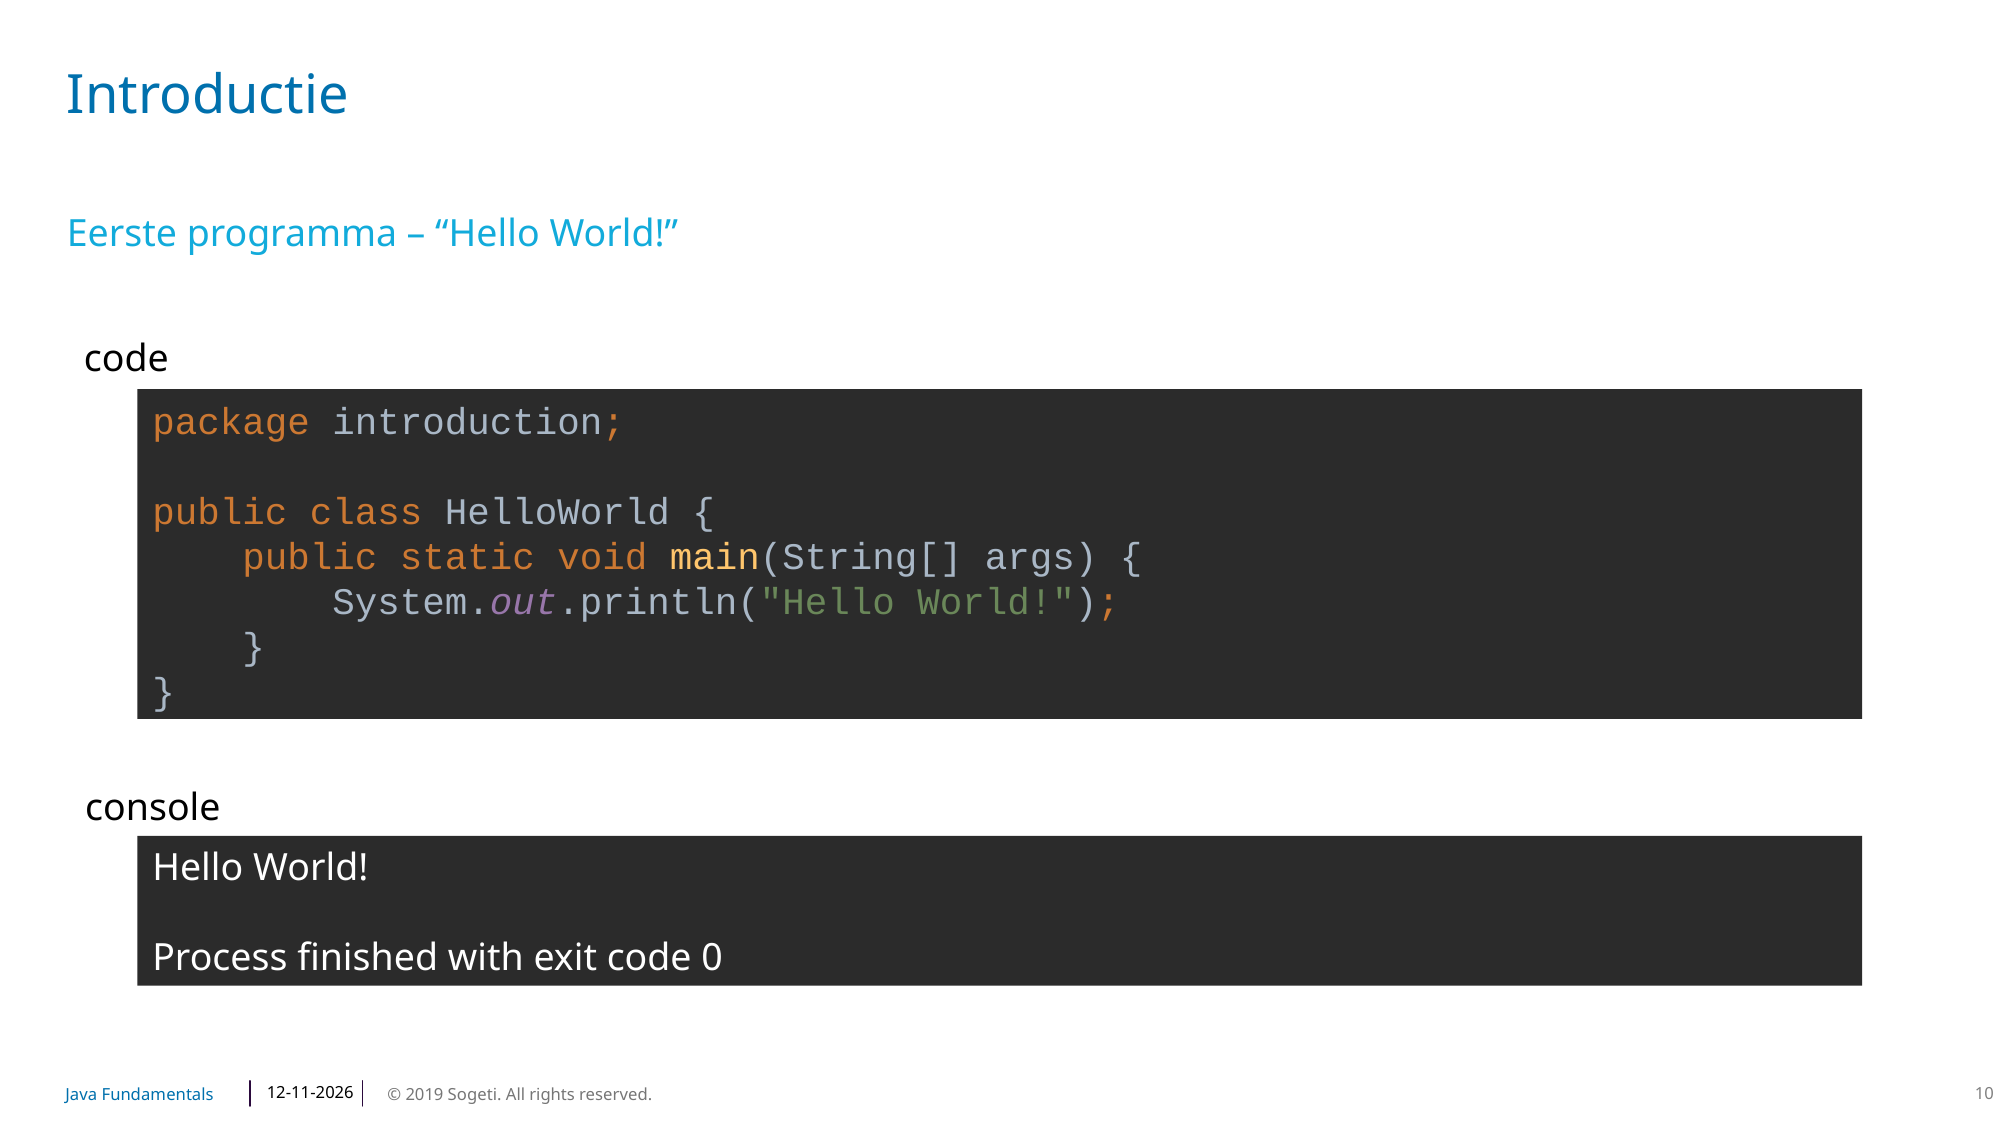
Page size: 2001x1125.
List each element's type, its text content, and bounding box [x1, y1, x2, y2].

title Introductie [66, 66, 1863, 209]
text_box package introduction; public class HelloWorld { public static void main(String[] args) { System.out.println("Hello World!"); } } [137, 389, 1863, 719]
text_box code [69, 326, 184, 387]
list Eerste programma – “Hello World!” [66, 209, 1863, 275]
text_box Hello World! Process finished with exit code 0 [137, 835, 1863, 986]
text_box console [70, 775, 236, 836]
